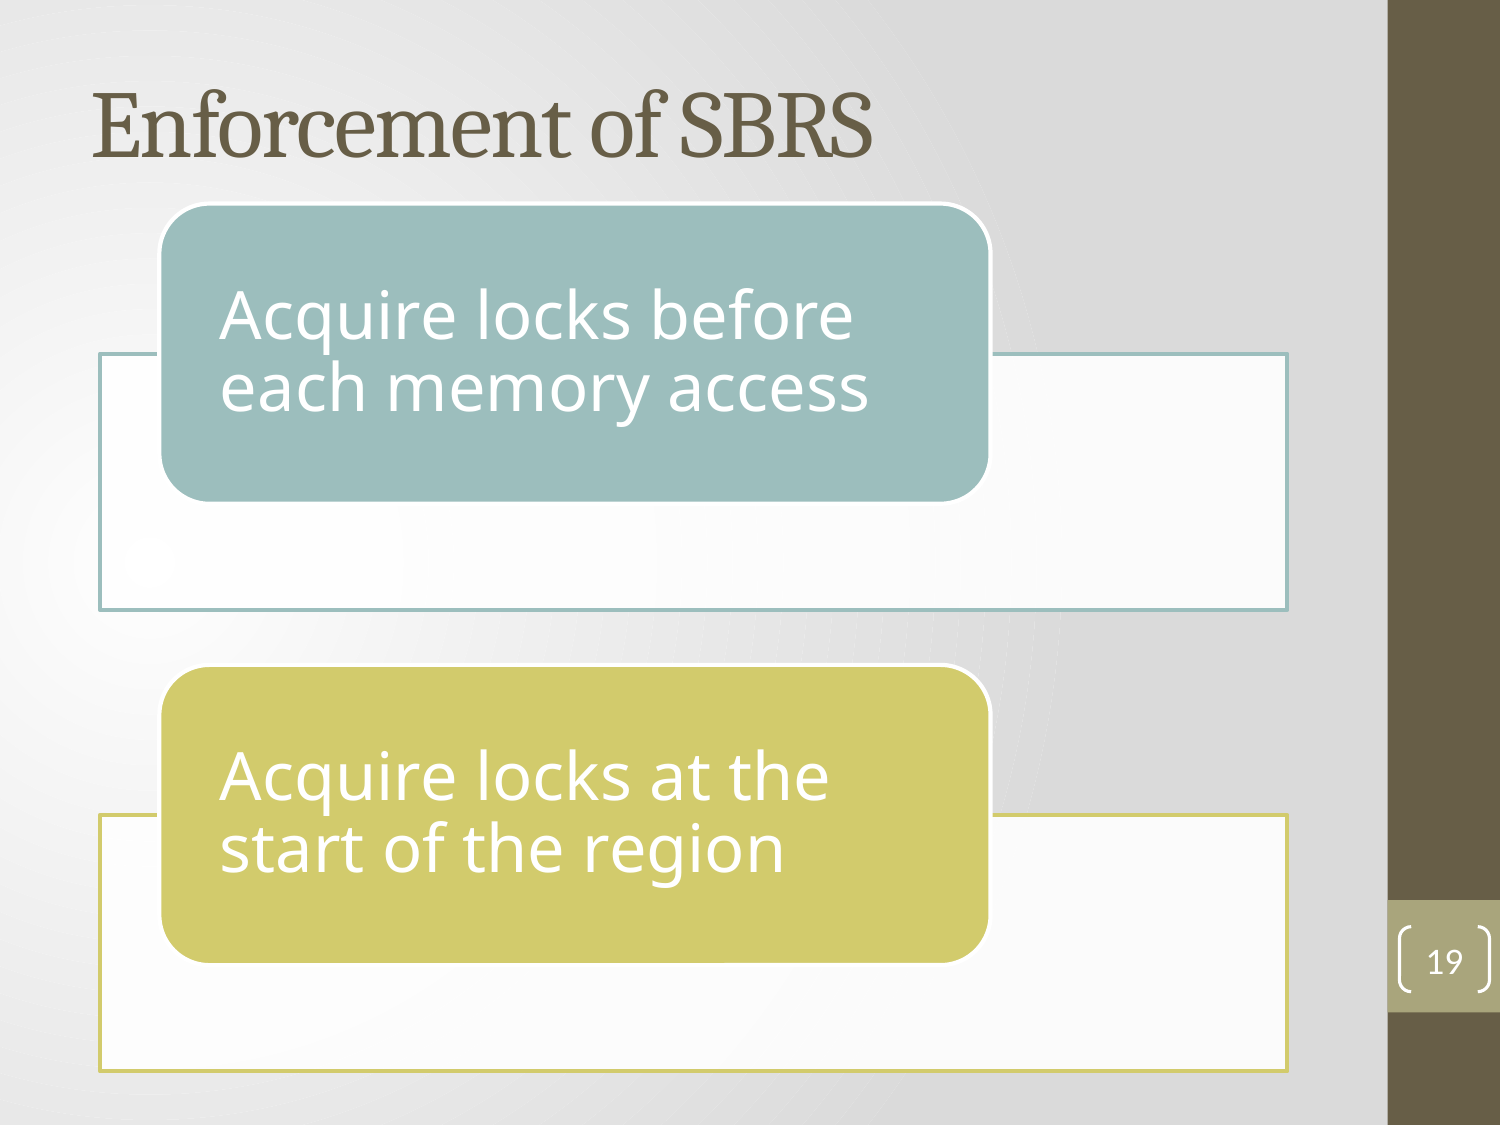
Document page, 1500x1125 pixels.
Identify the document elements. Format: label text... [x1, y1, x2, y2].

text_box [99, 199, 1288, 1076]
slide_number 19 [1397, 925, 1492, 994]
title Enforcement of SBRS [75, 24, 1325, 213]
